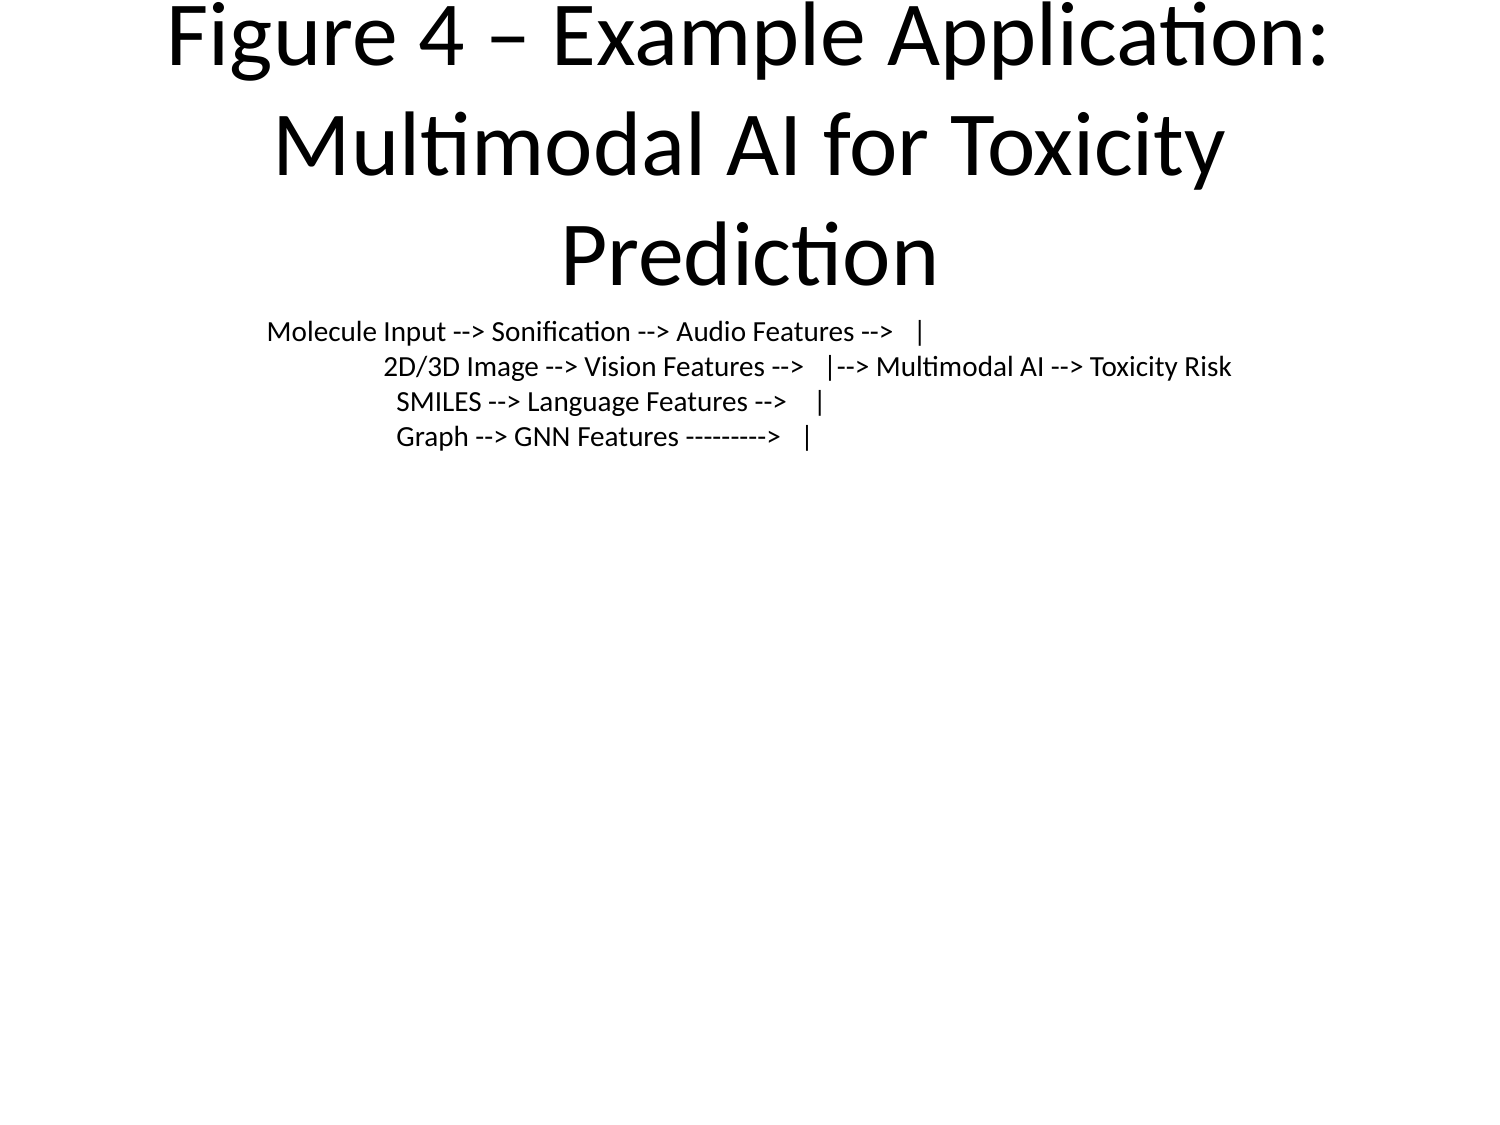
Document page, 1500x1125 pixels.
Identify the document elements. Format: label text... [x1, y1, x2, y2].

title Figure 4 – Example Application: Multimodal AI for Toxicity Prediction [75, 45, 1425, 233]
text_box Molecule Input --> Sonification --> Audio Features --> | 2D/3D Image --> Vision Features --> |--> Multimodal AI --> Toxicity Risk SMILES --> Language Features --> | Graph --> GNN Features ---------> | [251, 224, 1248, 495]
